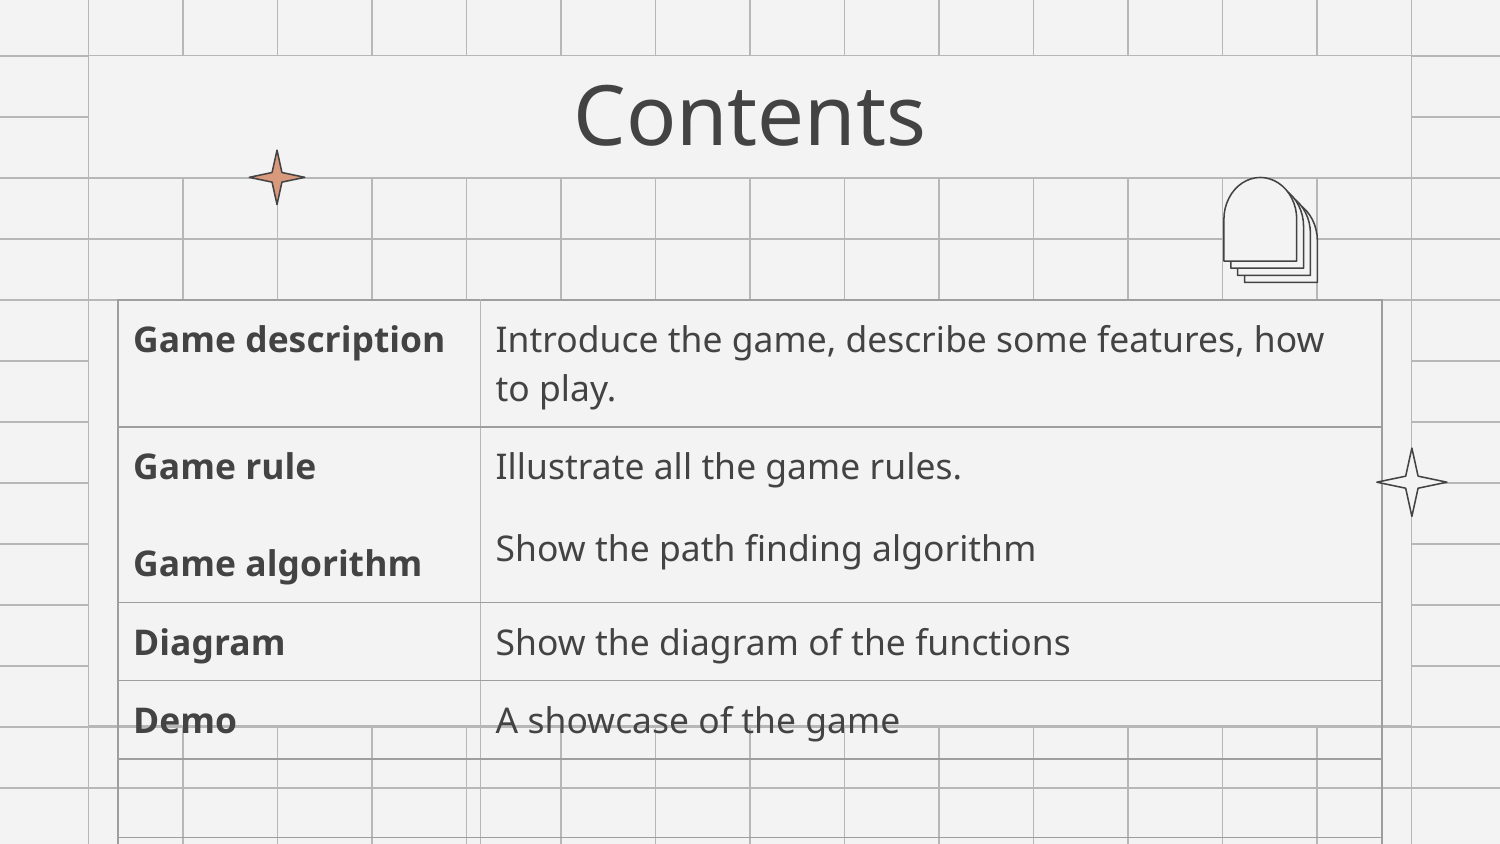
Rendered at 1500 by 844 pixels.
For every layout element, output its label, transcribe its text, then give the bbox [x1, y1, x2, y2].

text_box [1376, 448, 1447, 517]
title Contents [88, 55, 1412, 178]
text_box [1383, 299, 1412, 480]
table_cell Demo [119, 681, 480, 758]
text_box [88, 299, 117, 726]
table_header Introduce the game, describe some features, how to play. [481, 301, 1381, 426]
table_cell Illustrate all the game rules. Show the path finding algorithm [481, 428, 1381, 602]
table_cell A showcase of the game [481, 681, 1381, 758]
table_cell [481, 760, 1381, 837]
table_cell [119, 838, 480, 844]
table_cell Diagram [119, 603, 480, 680]
text_box [1383, 484, 1412, 726]
table_cell [119, 760, 480, 837]
table_header Game description [119, 301, 480, 426]
text_box [249, 150, 305, 205]
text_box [1223, 177, 1318, 283]
table_cell Game rule Game algorithm [119, 428, 480, 602]
table_cell Show the diagram of the functions [481, 603, 1381, 680]
table_cell [481, 838, 1381, 844]
